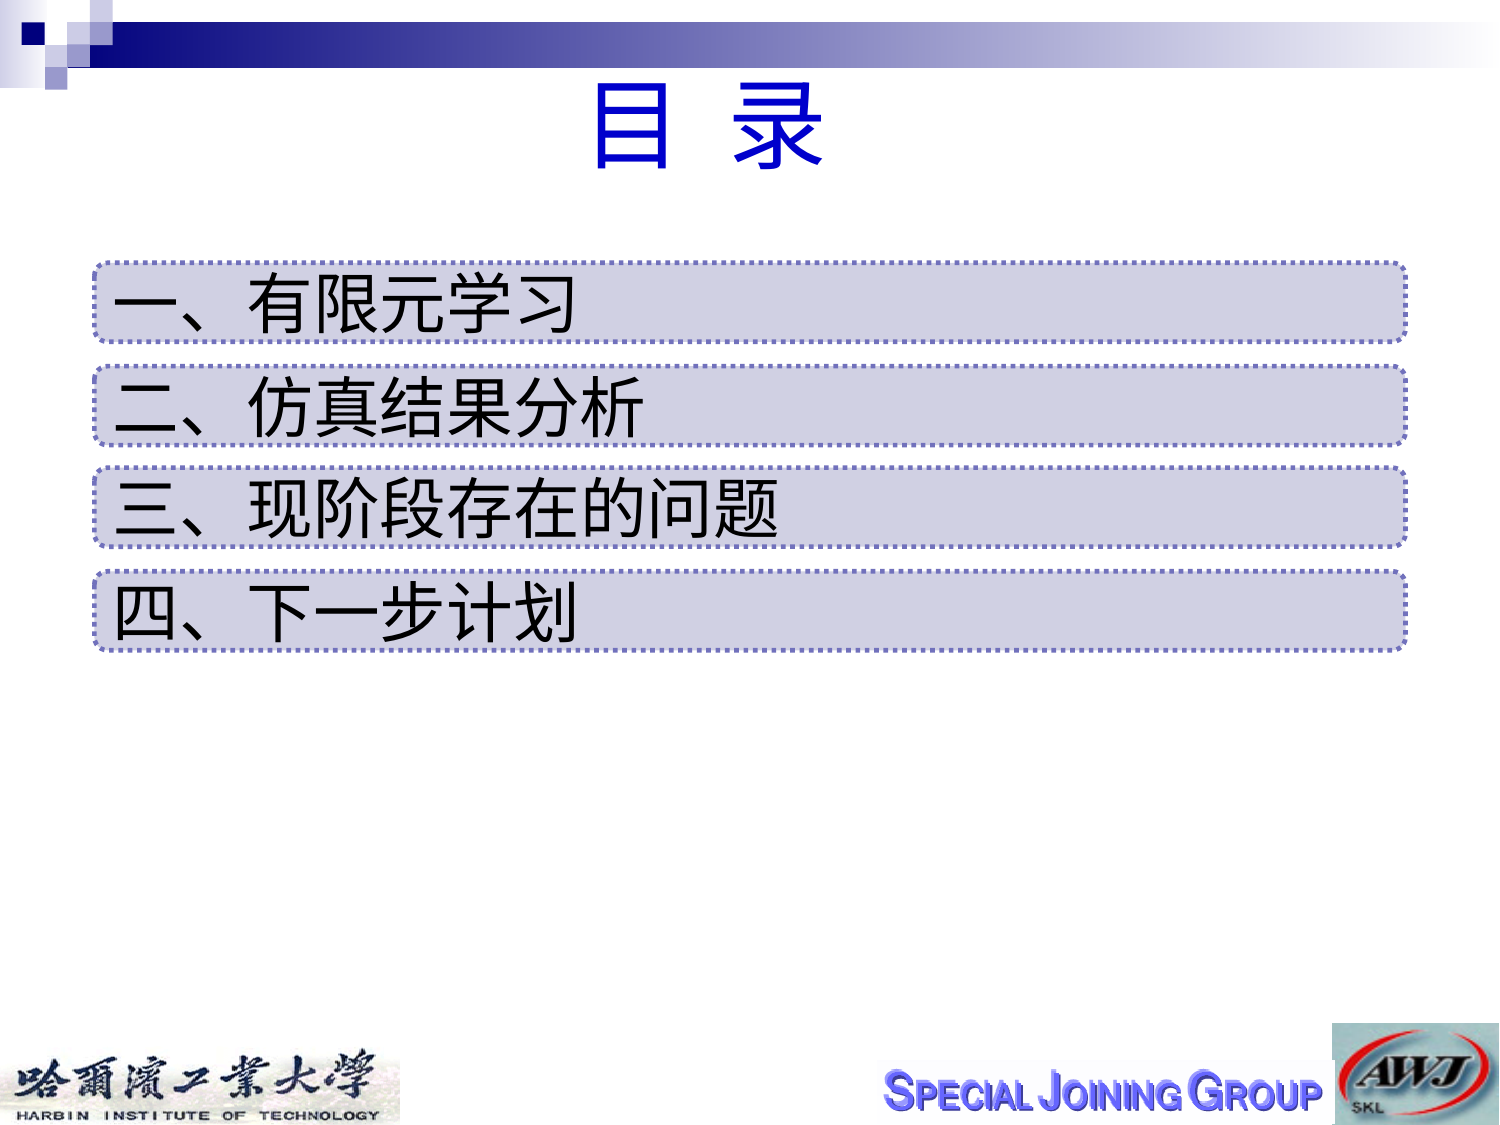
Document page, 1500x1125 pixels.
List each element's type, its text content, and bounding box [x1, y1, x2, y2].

picture [877, 1023, 1499, 1125]
text_box 二、仿真结果分析 [94, 366, 1406, 446]
text_box 目 录 [567, 53, 843, 189]
text_box 三、现阶段存在的问题 [94, 467, 1406, 547]
text_box 四、下一步计划 [94, 571, 1406, 651]
text_box 一、有限元学习 [94, 262, 1406, 342]
picture [0, 1045, 400, 1125]
